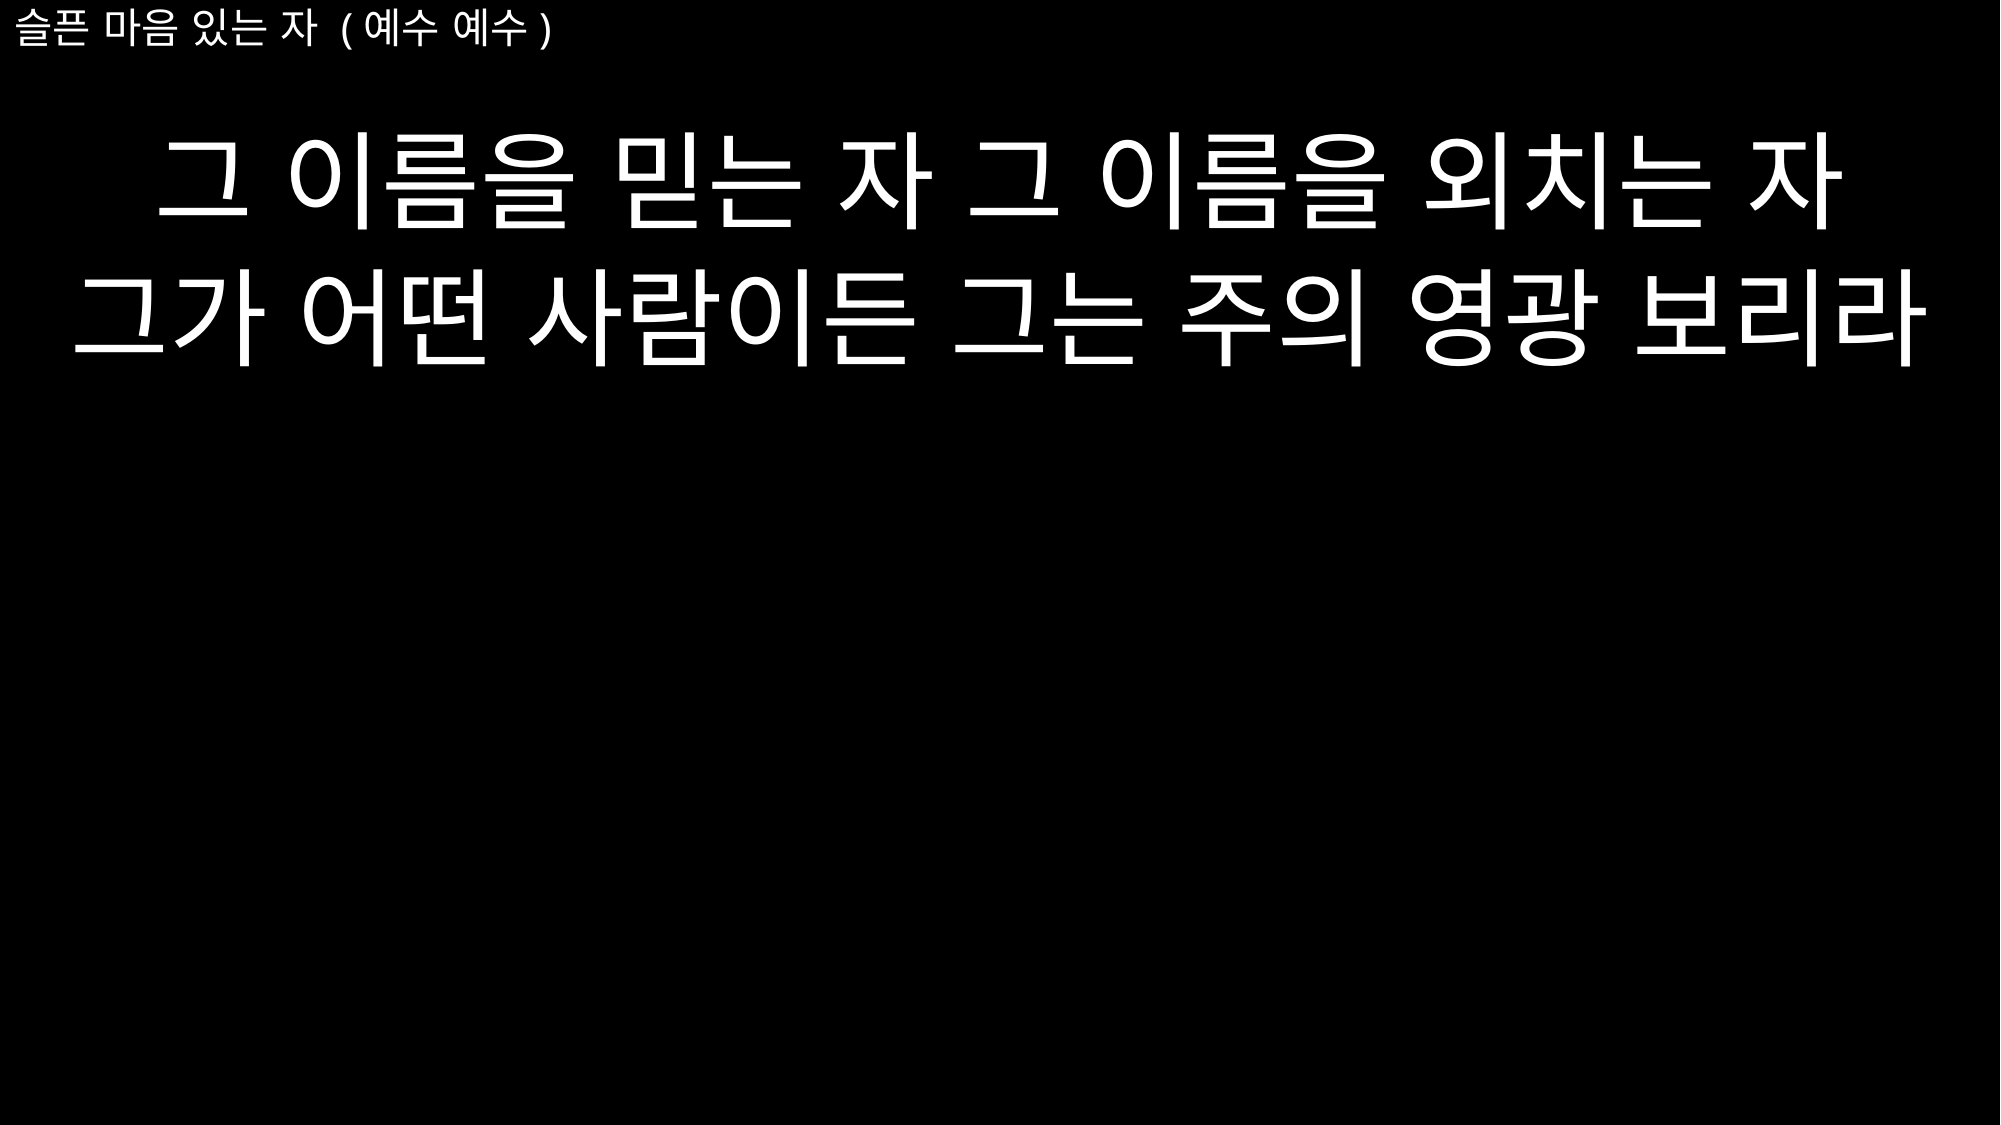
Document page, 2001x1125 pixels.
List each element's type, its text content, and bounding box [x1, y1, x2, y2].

subtitle 그 이름을 믿는 자 그 이름을 외치는 자 그가 어떤 사람이든 그는 주의 영광 보리라 [0, 3, 2000, 781]
